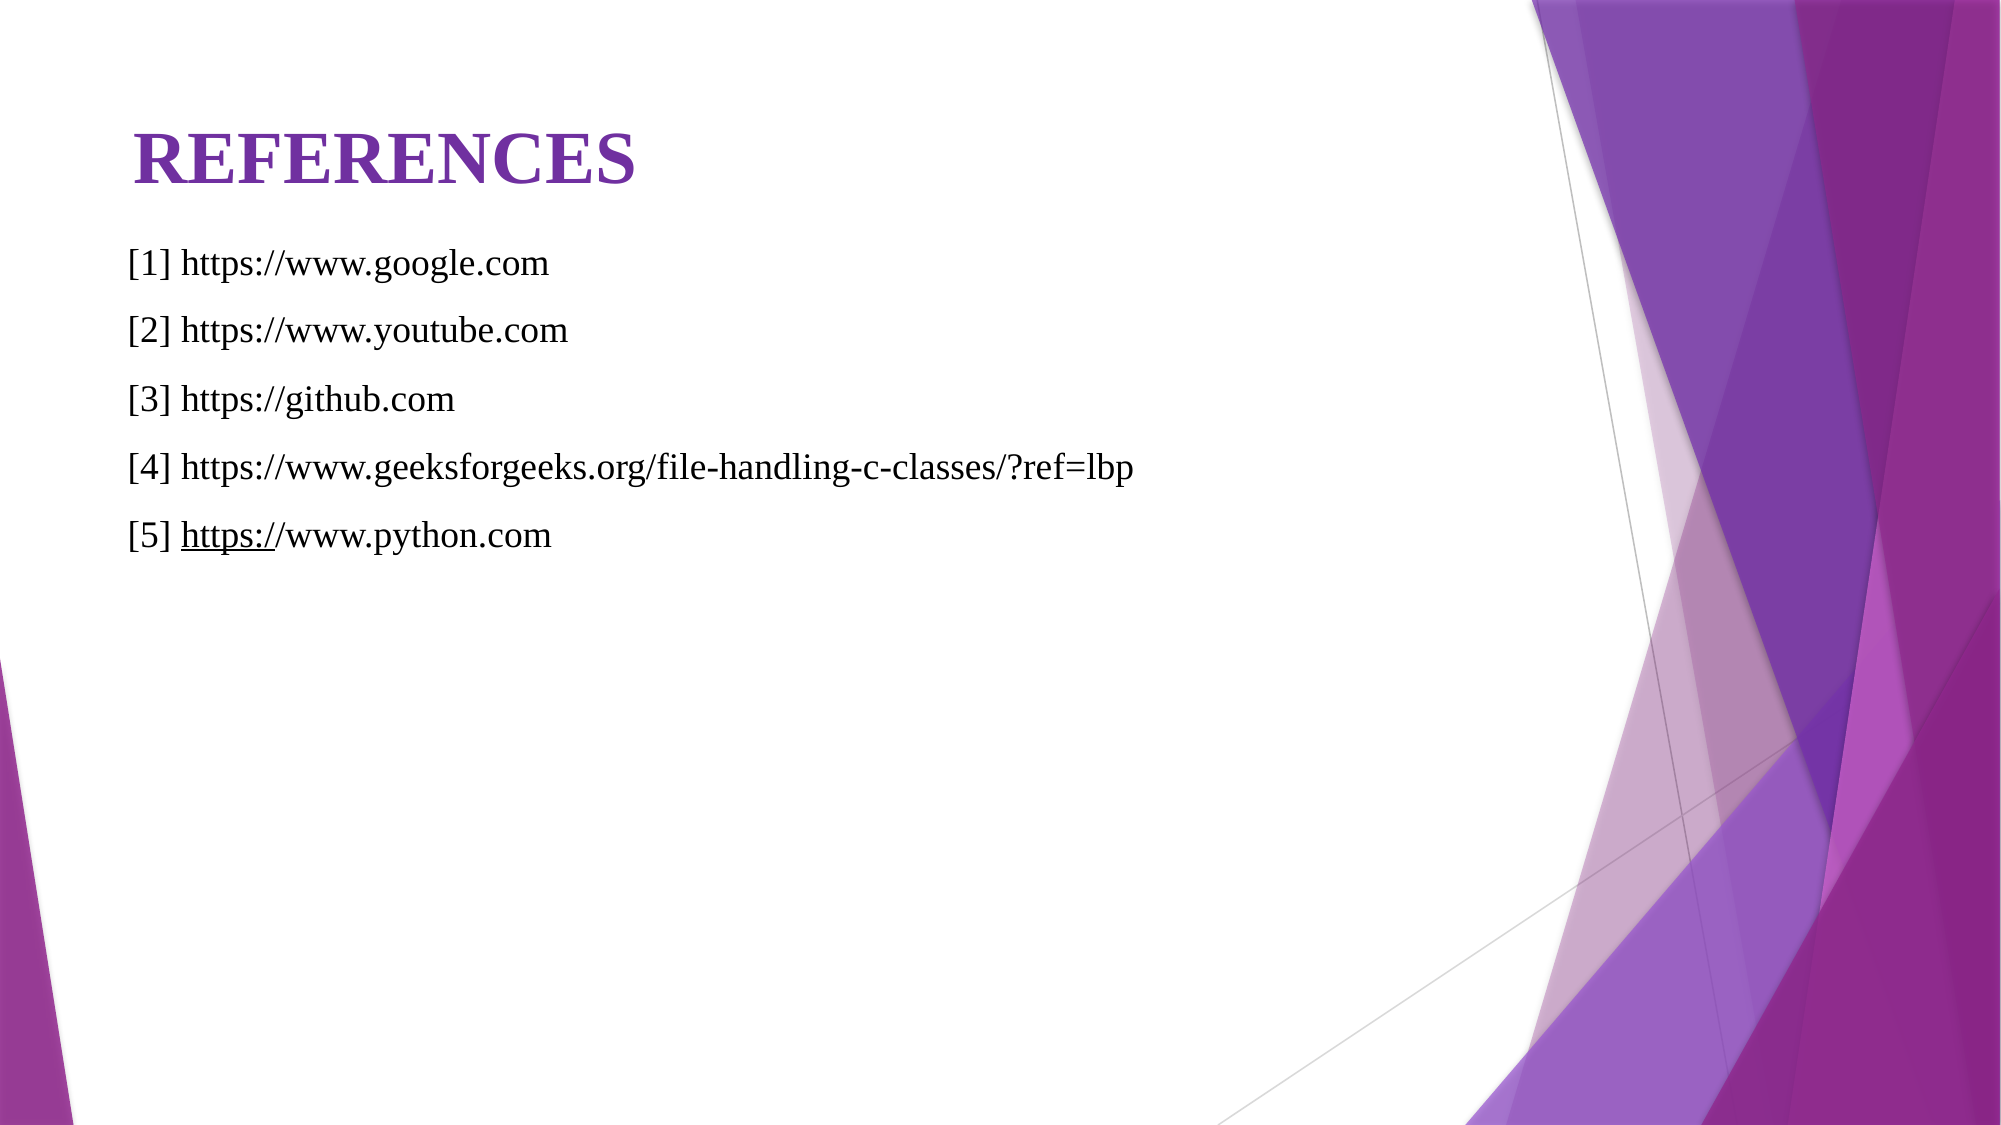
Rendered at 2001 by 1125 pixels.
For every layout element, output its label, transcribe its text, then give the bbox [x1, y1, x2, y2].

text_box REFERENCES [32, 101, 740, 207]
text_box [1] https://www.google.com [2] https://www.youtube.com [3] https://github.com [4] https://www.geeksforgeeks.org/file-handling-c-classes/?ref=lbp [5] https://www.python.com [112, 207, 1710, 670]
